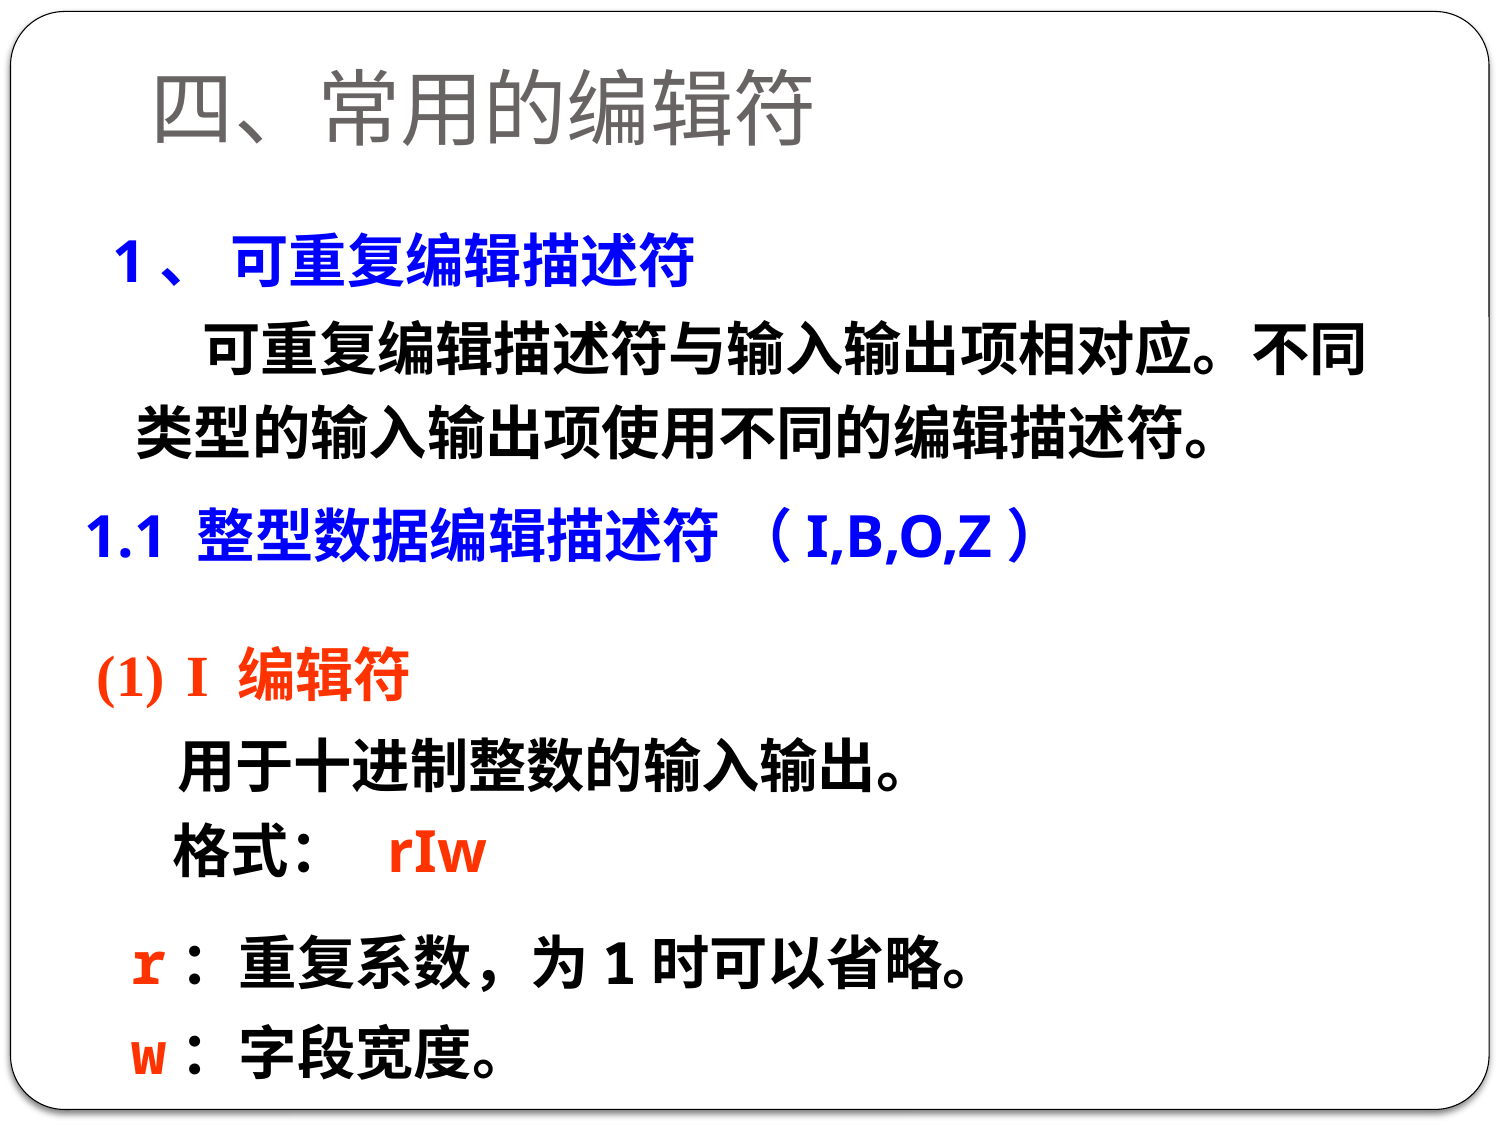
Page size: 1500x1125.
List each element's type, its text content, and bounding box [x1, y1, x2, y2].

text_box r：重复系数，为1时可以省略。 w：字段宽度。 [116, 905, 1440, 1094]
text_box I 编辑符 用于十进制整数的输入输出。 [81, 609, 1314, 807]
title 四、常用的编辑符 [136, 0, 1412, 172]
text_box 1、 可重复编辑描述符 [82, 216, 945, 302]
text_box 1.1 整型数据编辑描述符 （I,B,O,Z） [69, 491, 1432, 577]
text_box 可重复编辑描述符与输入输出项相对应。不同类型的输入输出项使用不同的编辑描述符。 [121, 290, 1407, 474]
text_box 格式： rIw [157, 807, 752, 892]
